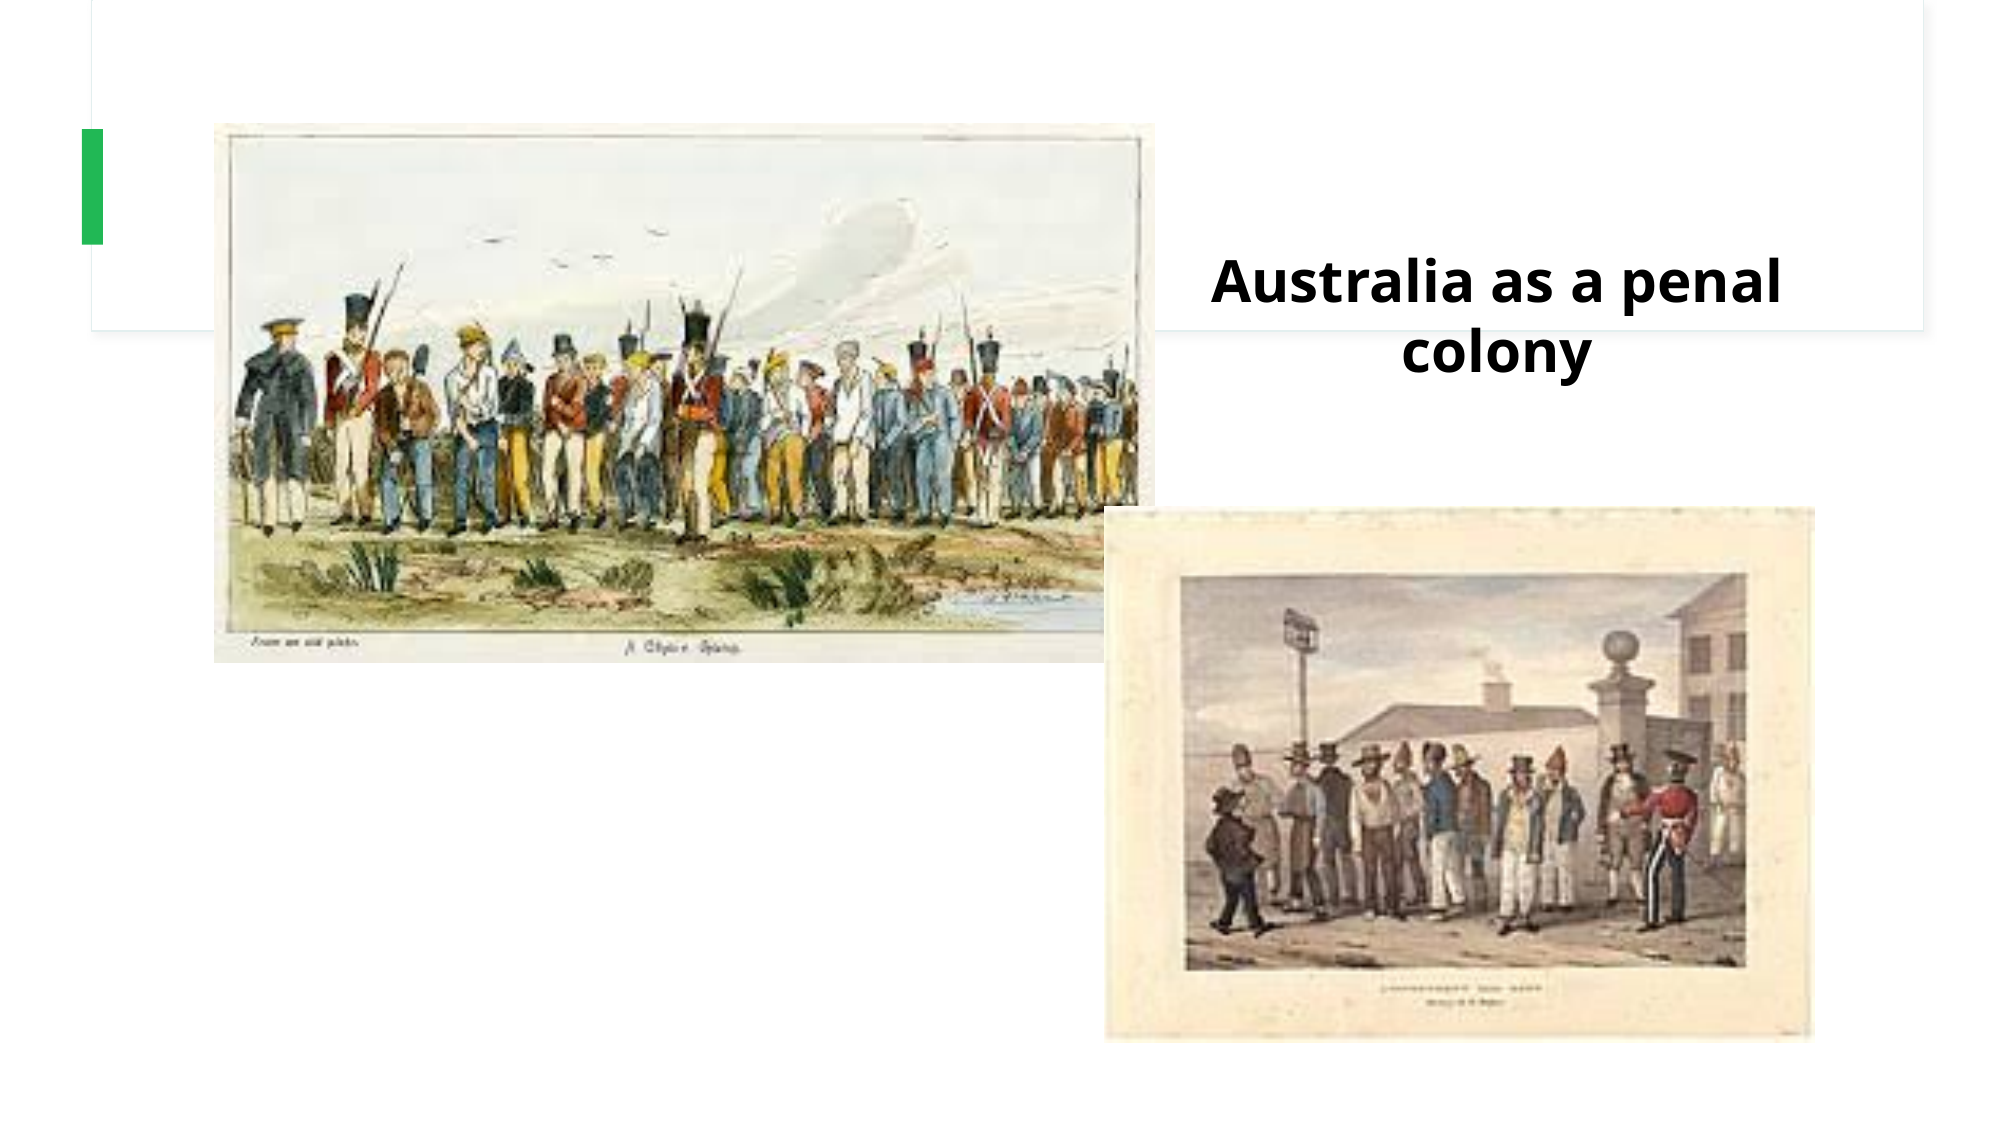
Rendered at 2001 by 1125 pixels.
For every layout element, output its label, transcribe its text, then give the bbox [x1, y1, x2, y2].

picture [213, 123, 1815, 1043]
text_box Australia as a penal colony [1179, 236, 1815, 392]
